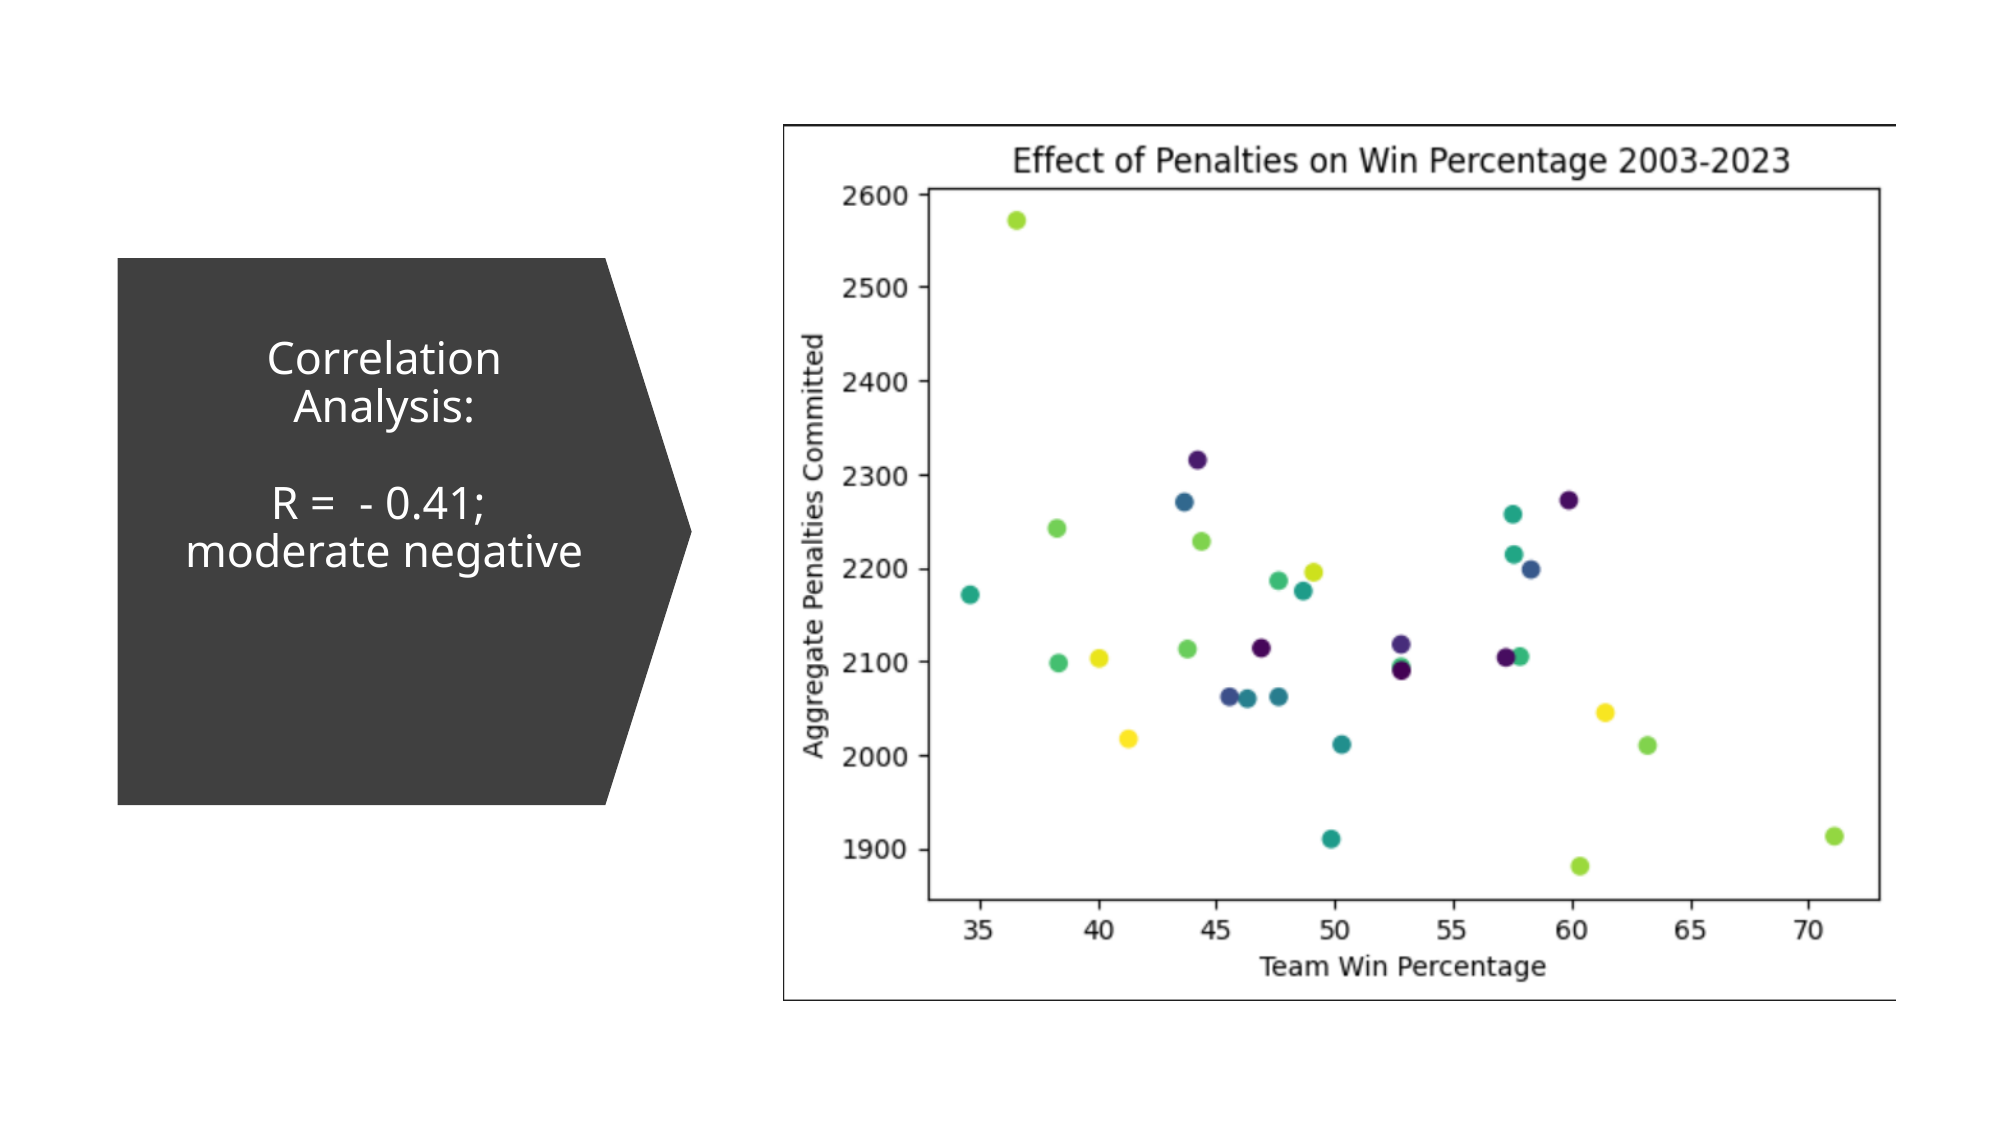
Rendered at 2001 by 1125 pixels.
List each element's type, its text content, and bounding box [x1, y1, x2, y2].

title Correlation Analysis: R = - 0.41; moderate negative [168, 322, 601, 741]
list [783, 124, 1896, 1001]
text_box [116, 257, 693, 807]
